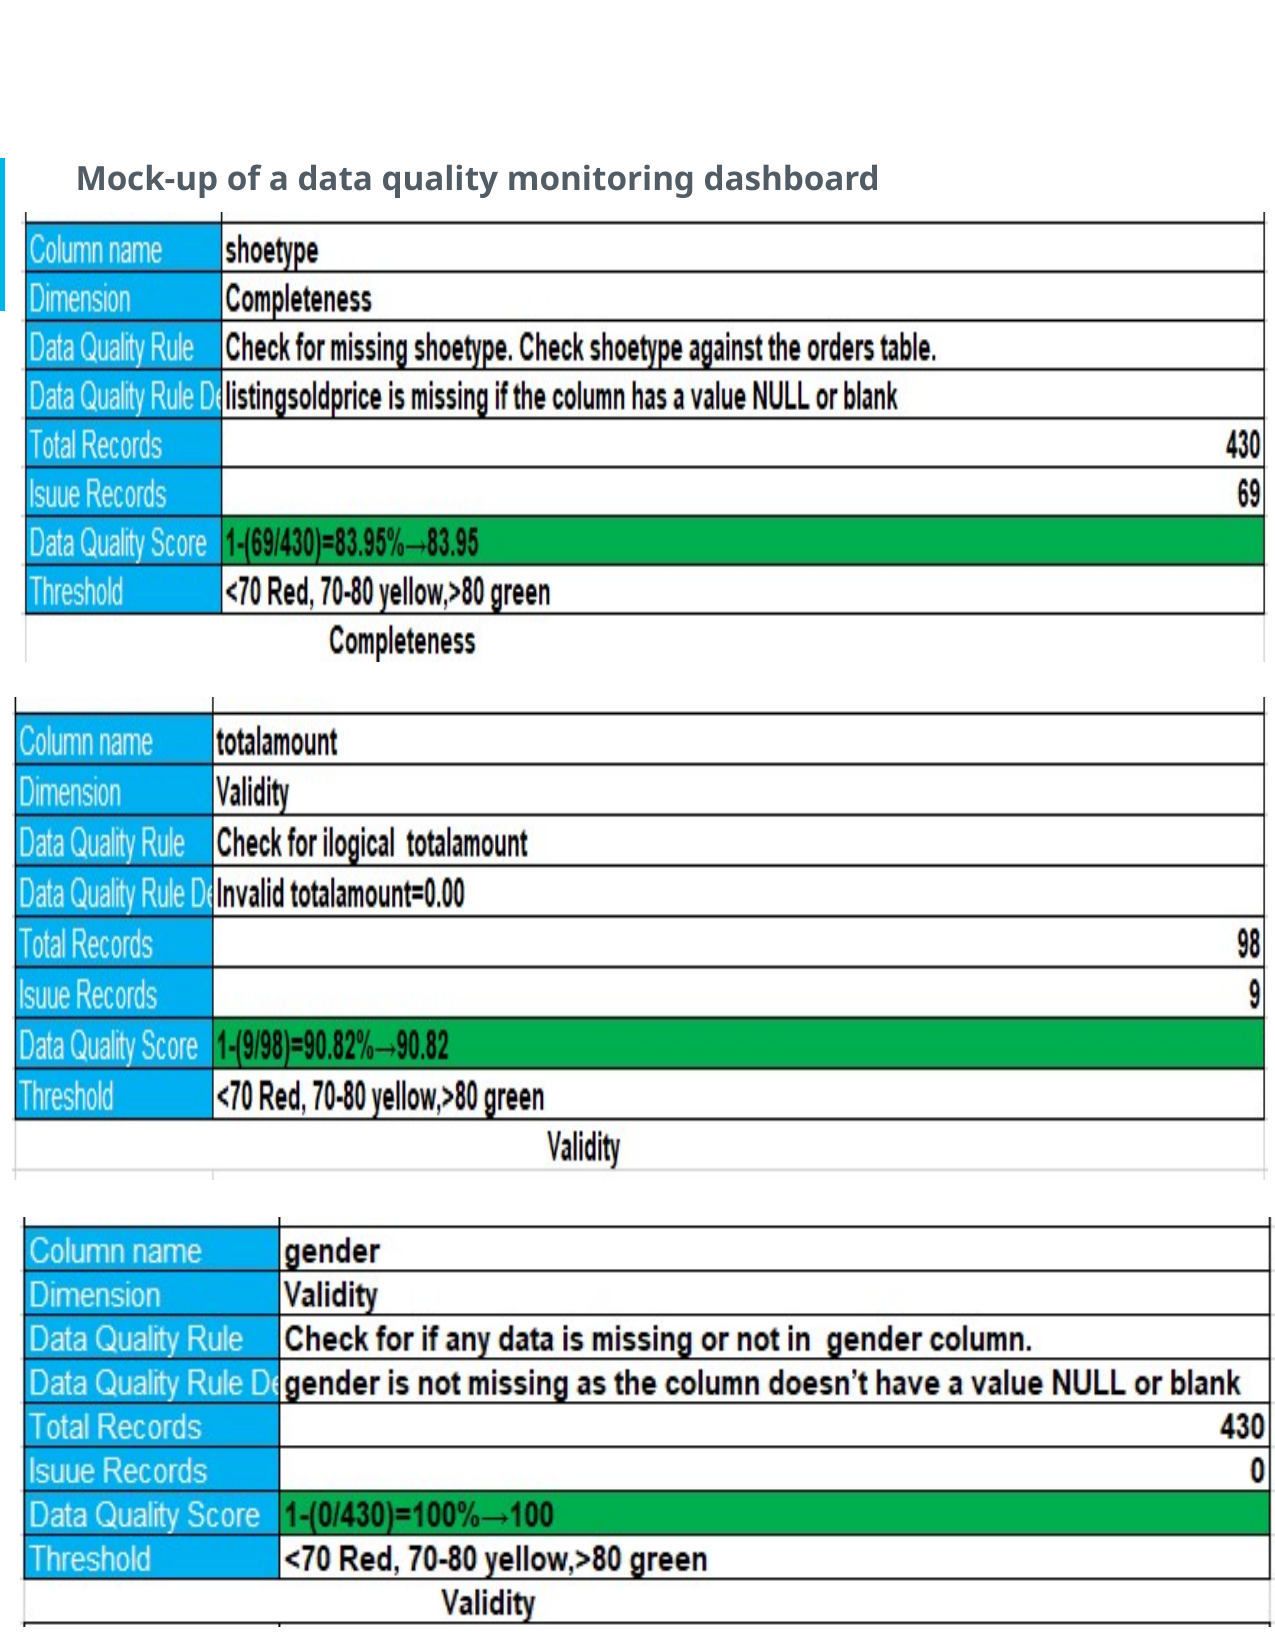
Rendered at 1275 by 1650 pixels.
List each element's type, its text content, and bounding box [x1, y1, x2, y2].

list Mock-up of a data quality monitoring dashboard [60, 114, 1195, 210]
picture [21, 212, 1268, 662]
picture [19, 1217, 1275, 1628]
picture [11, 696, 1268, 1181]
